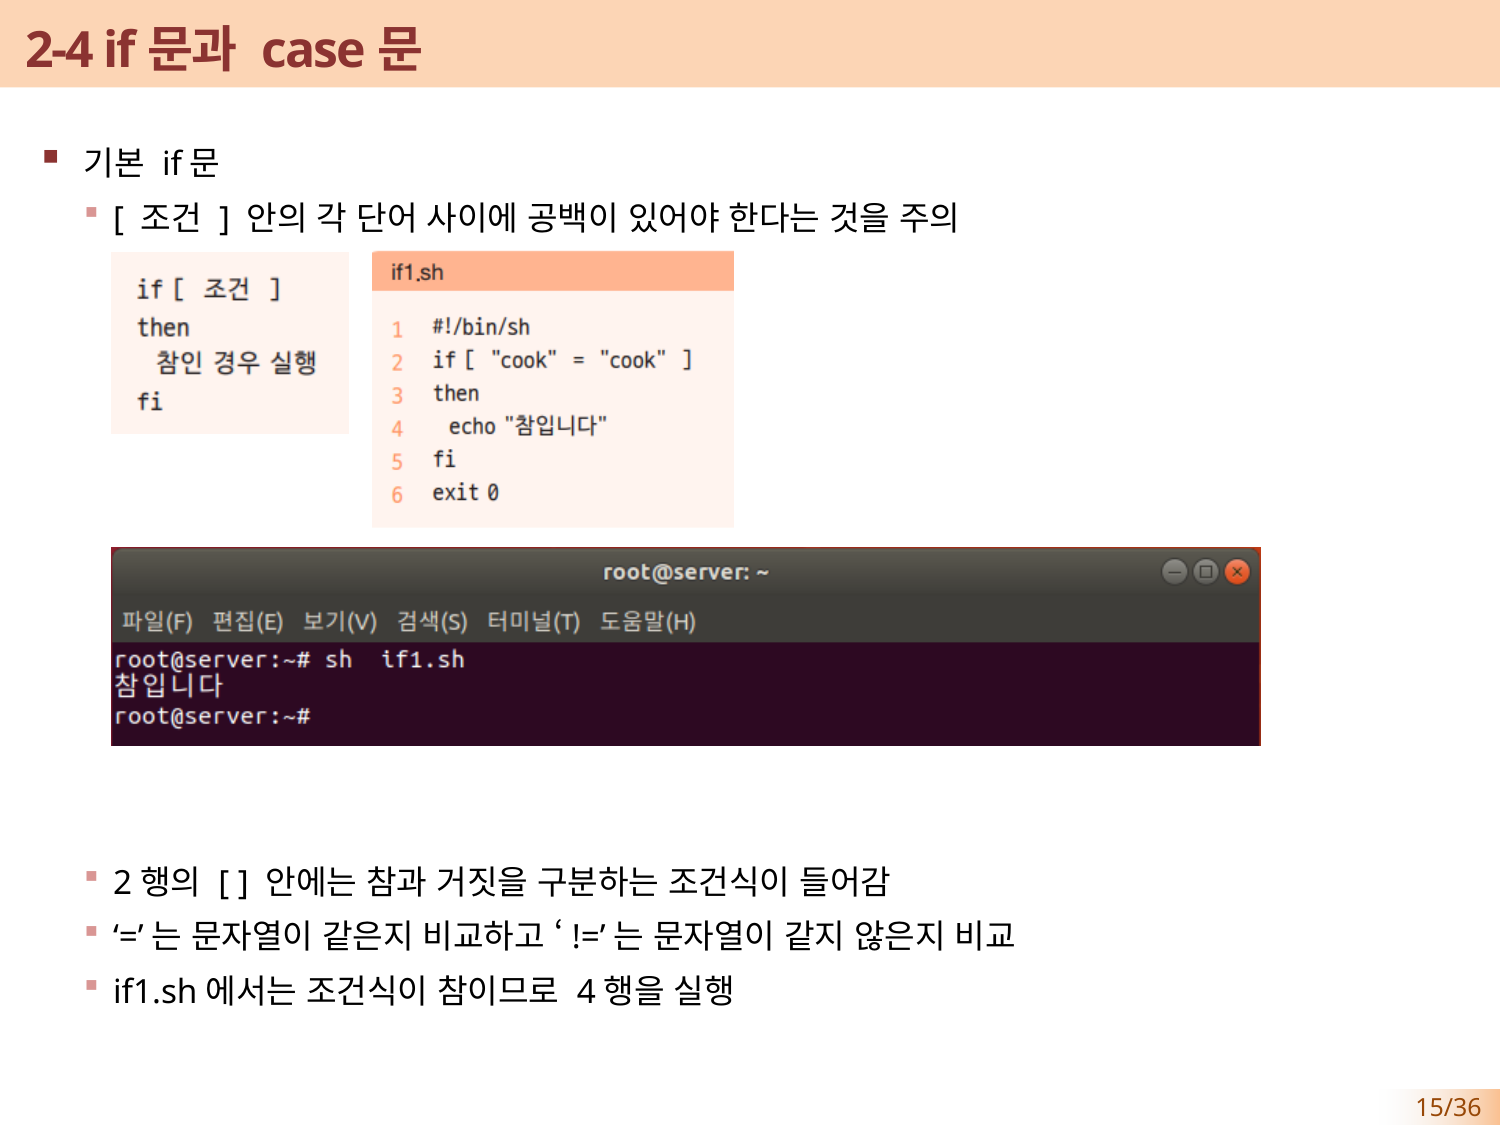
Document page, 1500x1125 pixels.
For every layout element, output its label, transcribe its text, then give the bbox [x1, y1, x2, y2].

picture [110, 252, 349, 435]
picture [371, 247, 735, 532]
title 2-4 if문과 case문 [10, 8, 1260, 87]
list 기본 if문 [ 조건 ] 안의 각 단어 사이에 공백이 있어야 한다는 것을 주의 2행의 [ ] 안에는 참과 거짓을 구분하는 조건식이 들어감 ‘=’는 문자열이 같은지 비교하고 ‘!=’는 문자열이 같지 않은지 비교 if1.sh에서는 조건식이 참이므로 4행을 실행 [10, 126, 1481, 1125]
picture [110, 546, 1262, 746]
